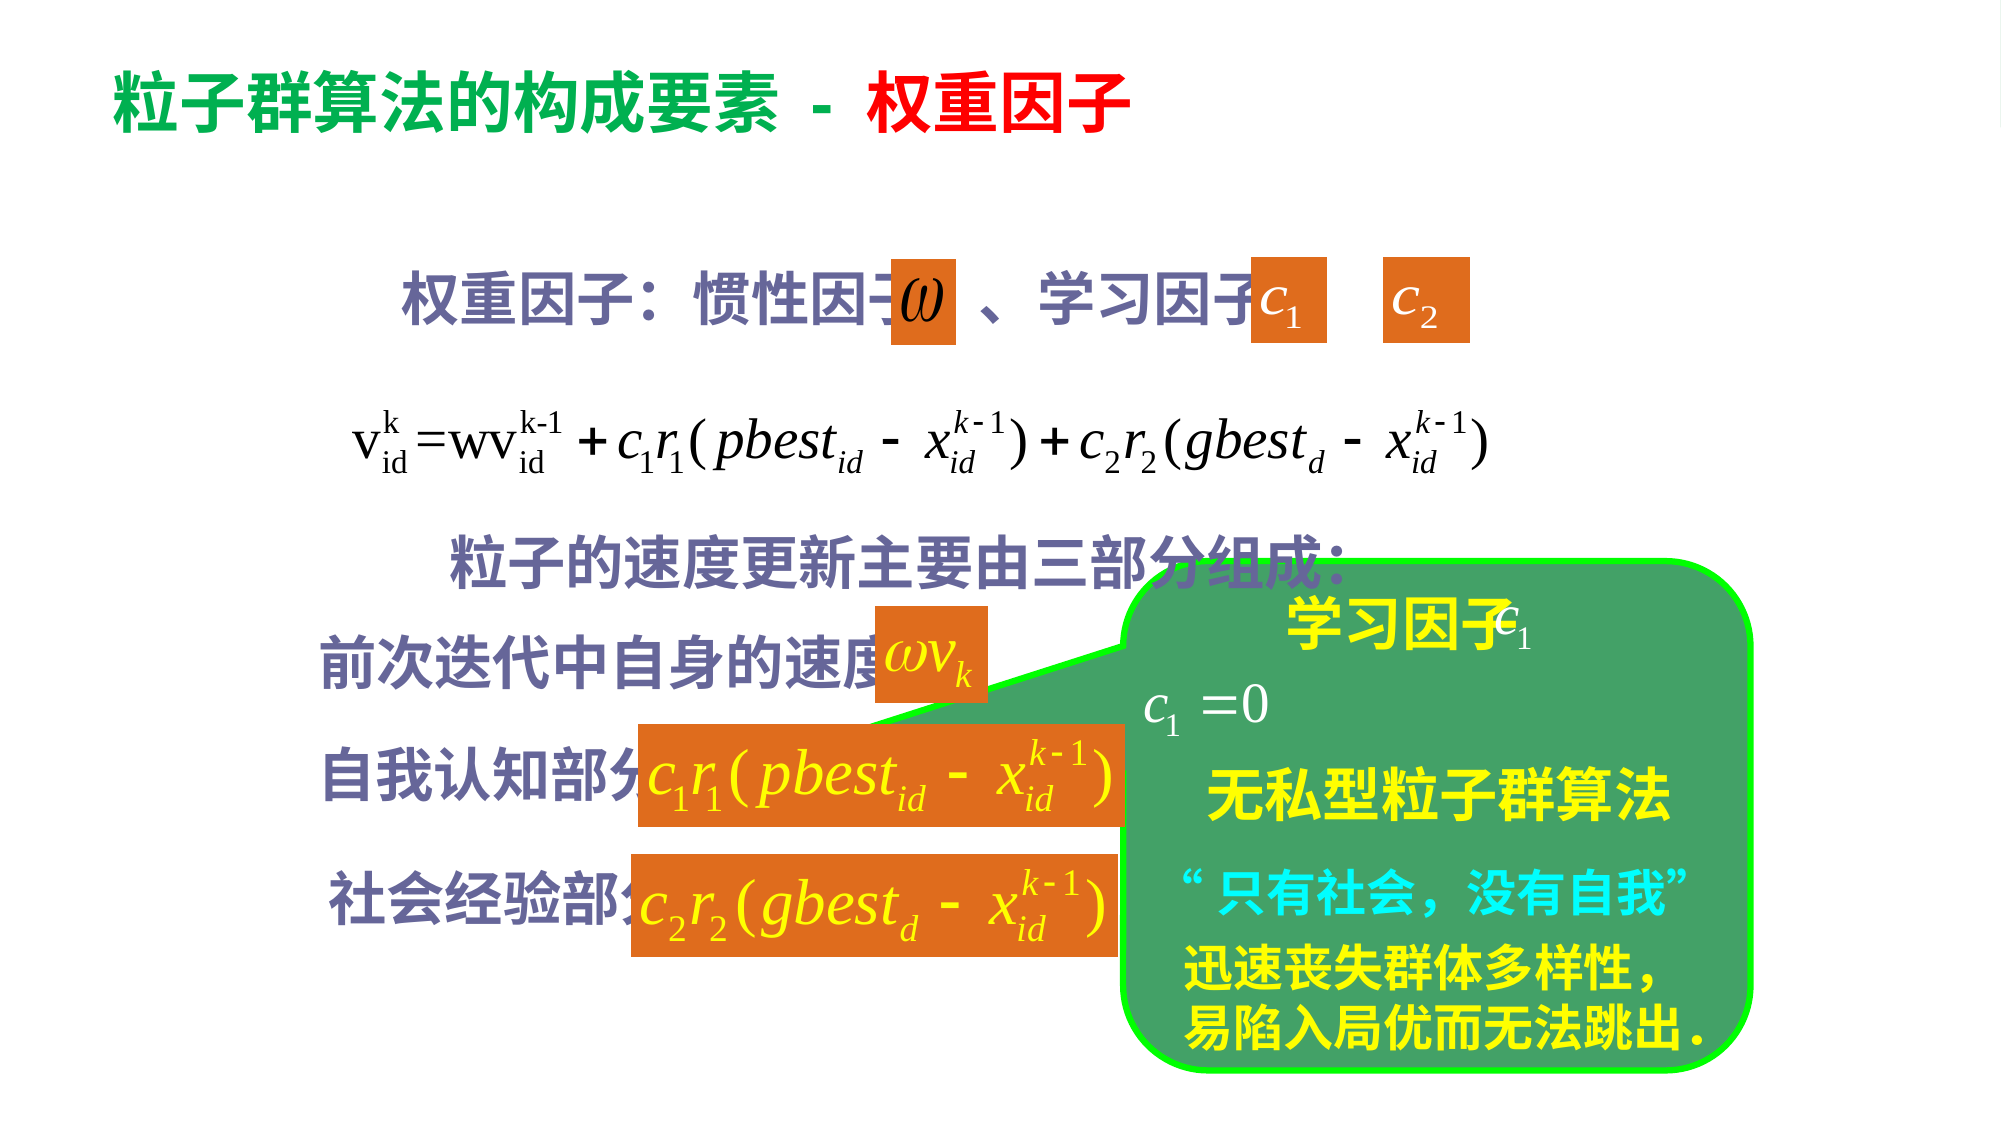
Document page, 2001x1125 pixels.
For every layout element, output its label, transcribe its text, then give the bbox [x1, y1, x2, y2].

text_box [1175, 1064, 1698, 1071]
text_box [630, 853, 1119, 958]
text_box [637, 723, 1126, 828]
text_box [1123, 561, 1751, 1061]
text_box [342, 396, 1501, 488]
text_box “只有社会，没有自我” [1139, 853, 1731, 929]
text_box 社会经验部分 [313, 854, 628, 939]
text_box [1135, 664, 1279, 751]
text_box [1235, 577, 1635, 666]
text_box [270, 253, 1569, 345]
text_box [874, 605, 989, 704]
text_box 无私型粒子群算法 [1191, 750, 1701, 836]
title 粒子群算法的构成要素 - 权重因子 [97, 54, 1648, 147]
text_box 前次迭代中自身的速度 [303, 618, 869, 704]
text_box [885, 604, 1230, 725]
text_box 自我认知部分 [302, 730, 632, 816]
text_box 迅速丧失群体多样性， 易陷入局优而无法跳出． [1169, 928, 1749, 1064]
text_box 粒子的速度更新主要由三部分组成： [434, 518, 1476, 604]
